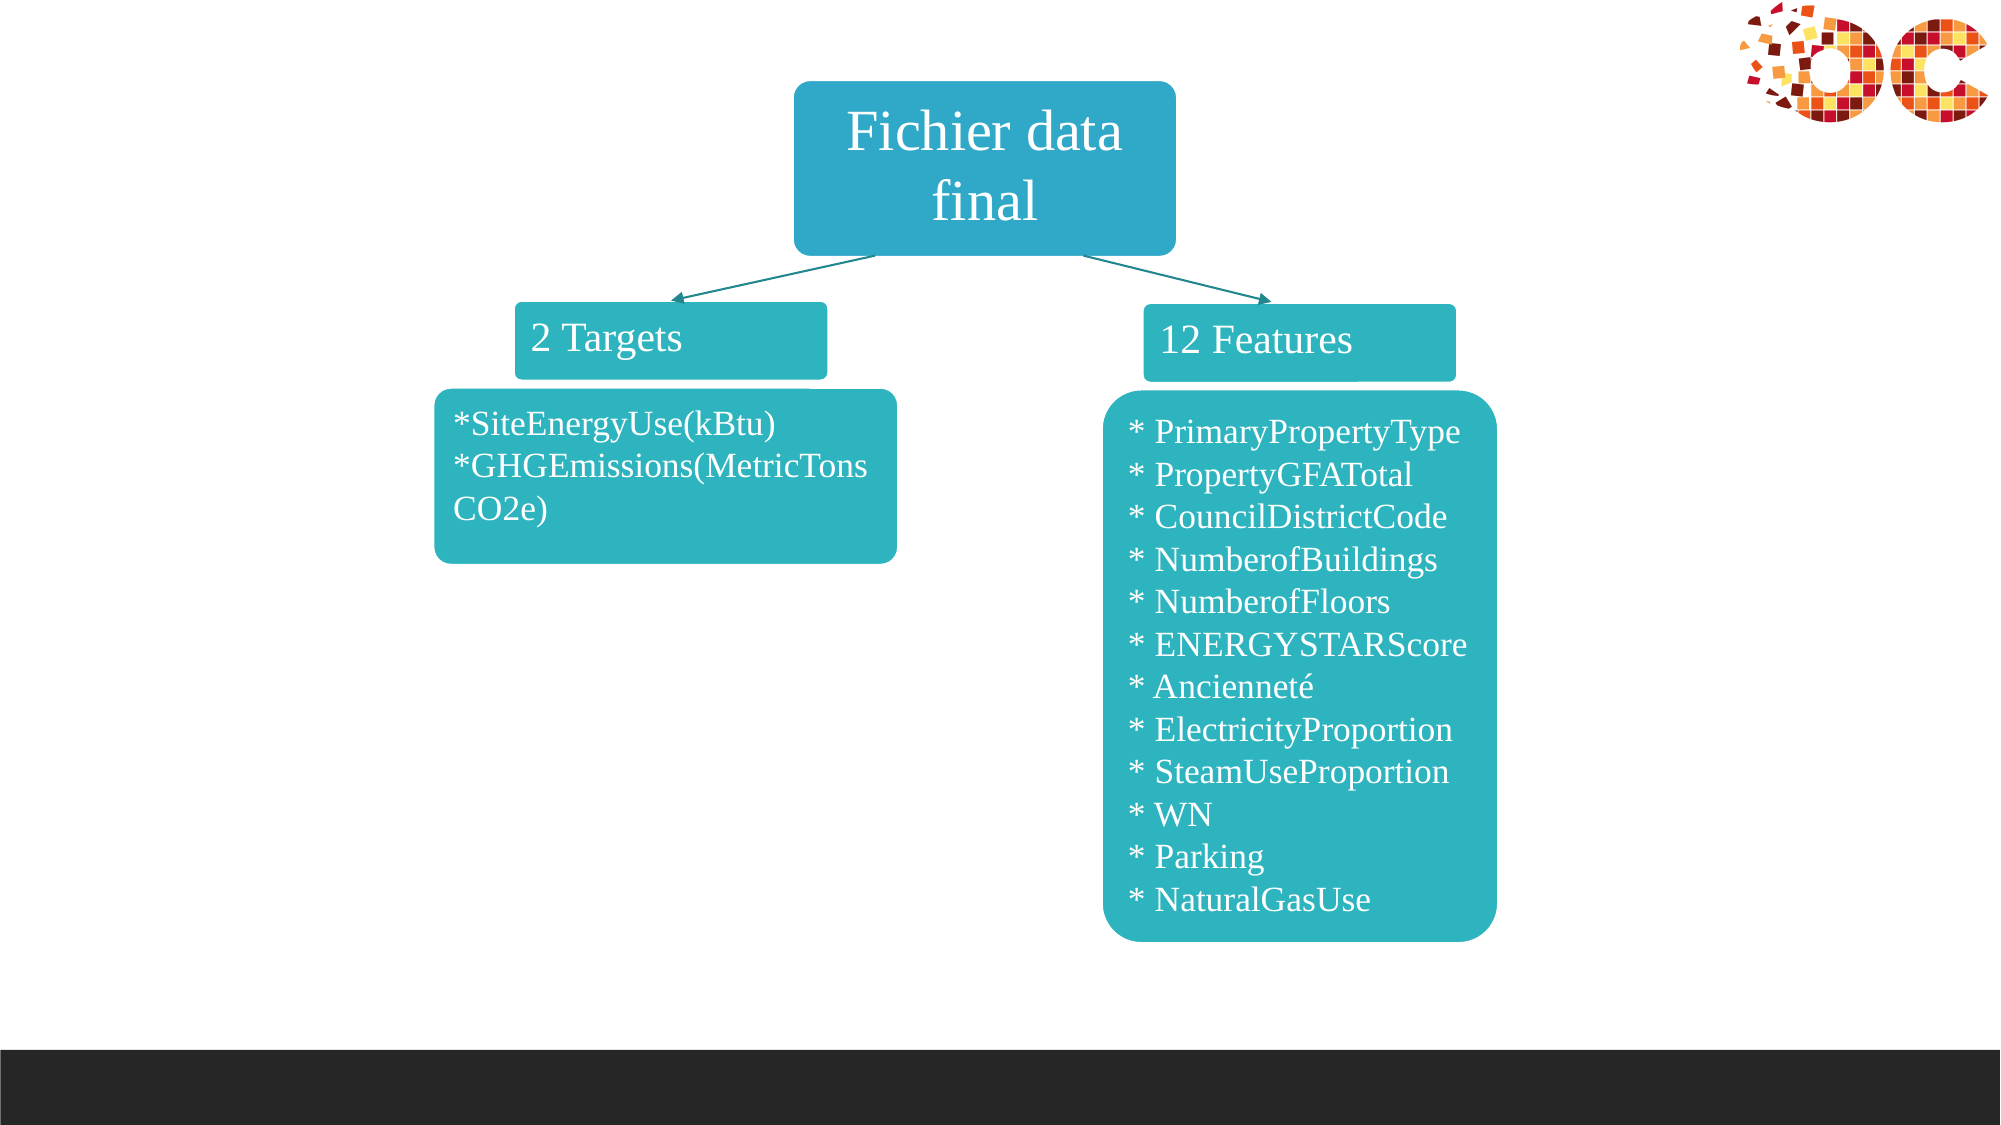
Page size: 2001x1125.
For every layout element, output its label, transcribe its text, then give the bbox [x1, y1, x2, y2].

text_box *SiteEnergyUse(kBtu) *GHGEmissions(MetricTonsCO2e) [431, 386, 900, 567]
picture [1739, 1, 1989, 129]
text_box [1082, 255, 1272, 303]
text_box Fichier data final [791, 78, 1179, 259]
text_box 12 Features [1141, 301, 1459, 385]
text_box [670, 255, 876, 301]
text_box * PrimaryPropertyType * PropertyGFATotal * CouncilDistrictCode * NumberofBuildings * NumberofFloors * ENERGYSTARScore * Ancienneté * ElectricityProportion * SteamUseProportion * WN * Parking * NaturalGasUse [1100, 387, 1500, 945]
text_box 2 Targets [512, 299, 831, 383]
